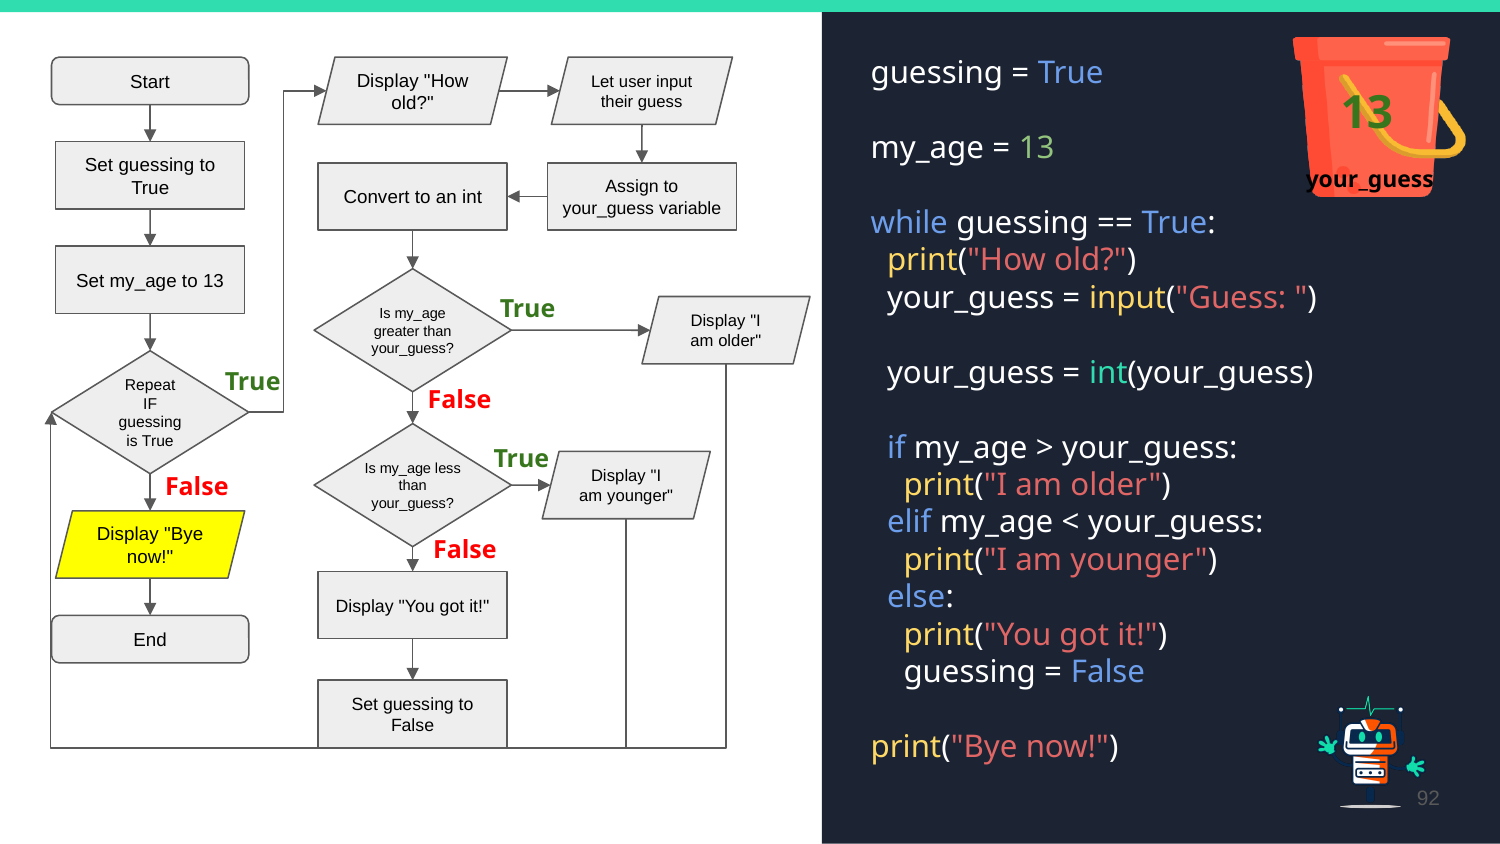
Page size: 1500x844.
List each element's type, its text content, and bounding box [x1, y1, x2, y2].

picture [1309, 687, 1435, 812]
text_box [821, 12, 1500, 844]
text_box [1263, 37, 1471, 197]
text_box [51, 56, 811, 748]
slide_number 92 [1364, 764, 1455, 830]
text_box guessing = True my_age = 13 while guessing == True: print("How old?") your_guess = input("Guess: ") your_guess = int(your_guess) if my_age > your_guess: print("I am older") elif my_age < your_guess: print("I am younger") else: print("You got it!") guessing = False print("Bye now!") [855, 37, 1470, 765]
